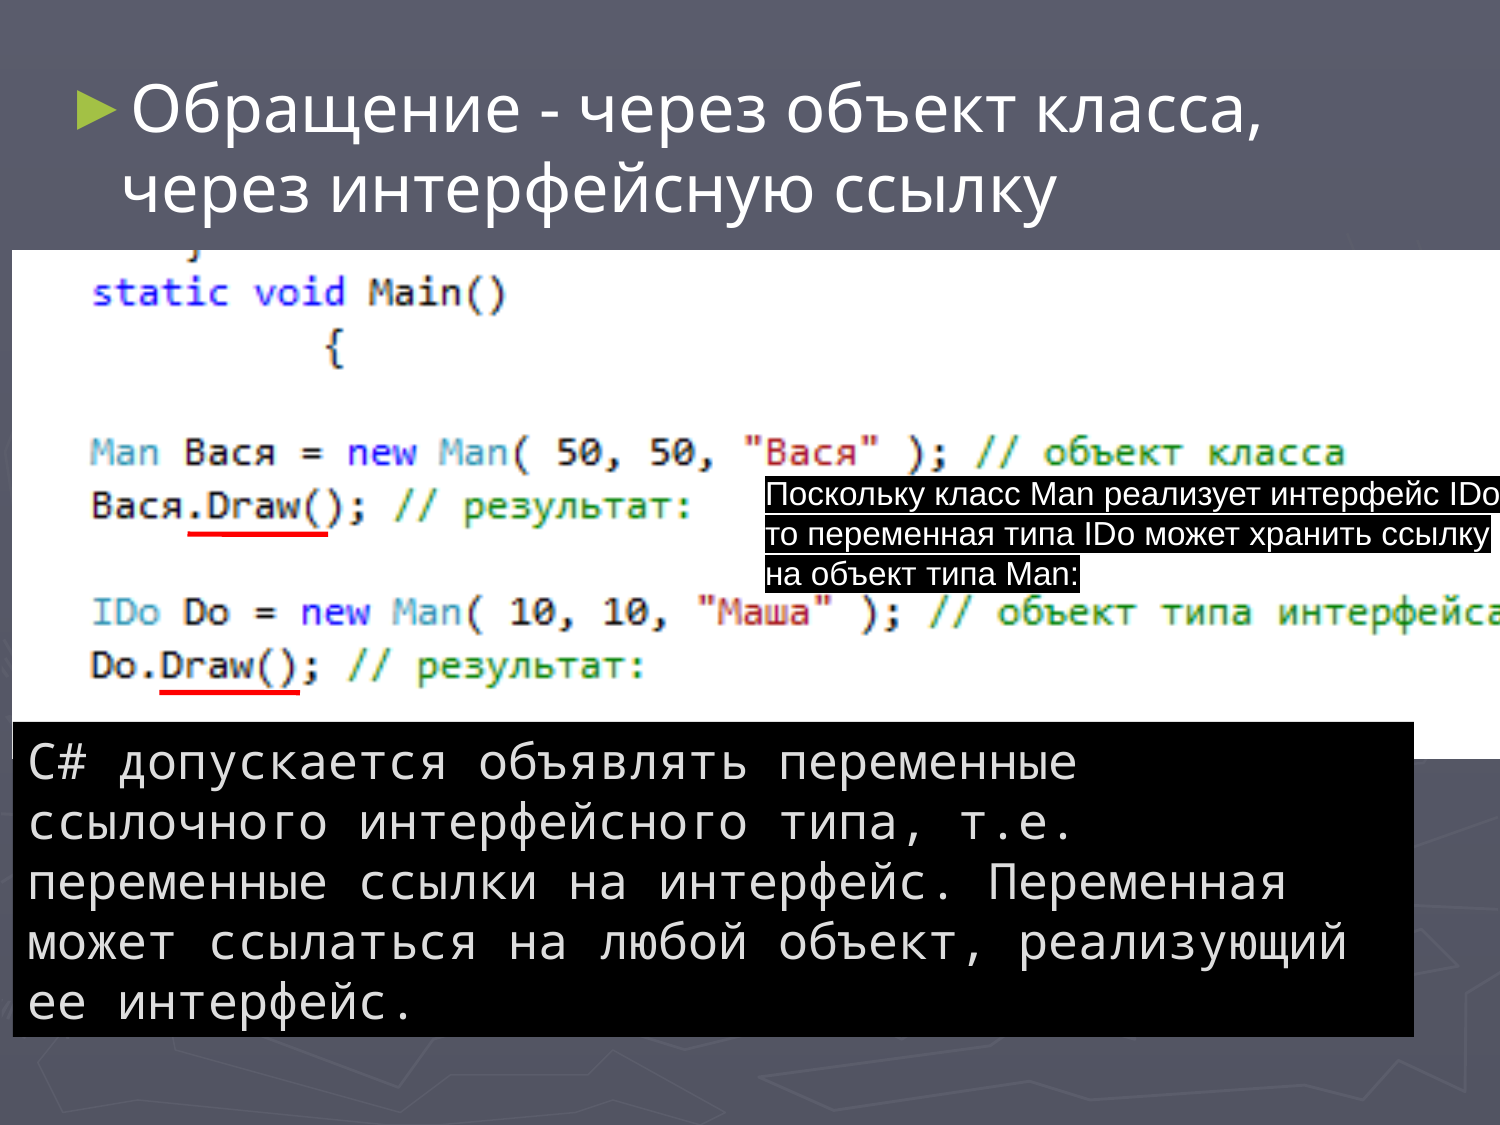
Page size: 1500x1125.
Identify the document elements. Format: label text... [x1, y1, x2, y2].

picture [12, 250, 1500, 759]
list Обращение - через объект класса, через интерфейсную ссылку [49, 58, 1451, 247]
text_box C# допускается объявлять переменные ссылочного интерфейсного типа, т.е. переменные ссылки на интерфейс. Переменная может ссылаться на любой объект, реализующий ее интерфейс. [12, 768, 1414, 1037]
